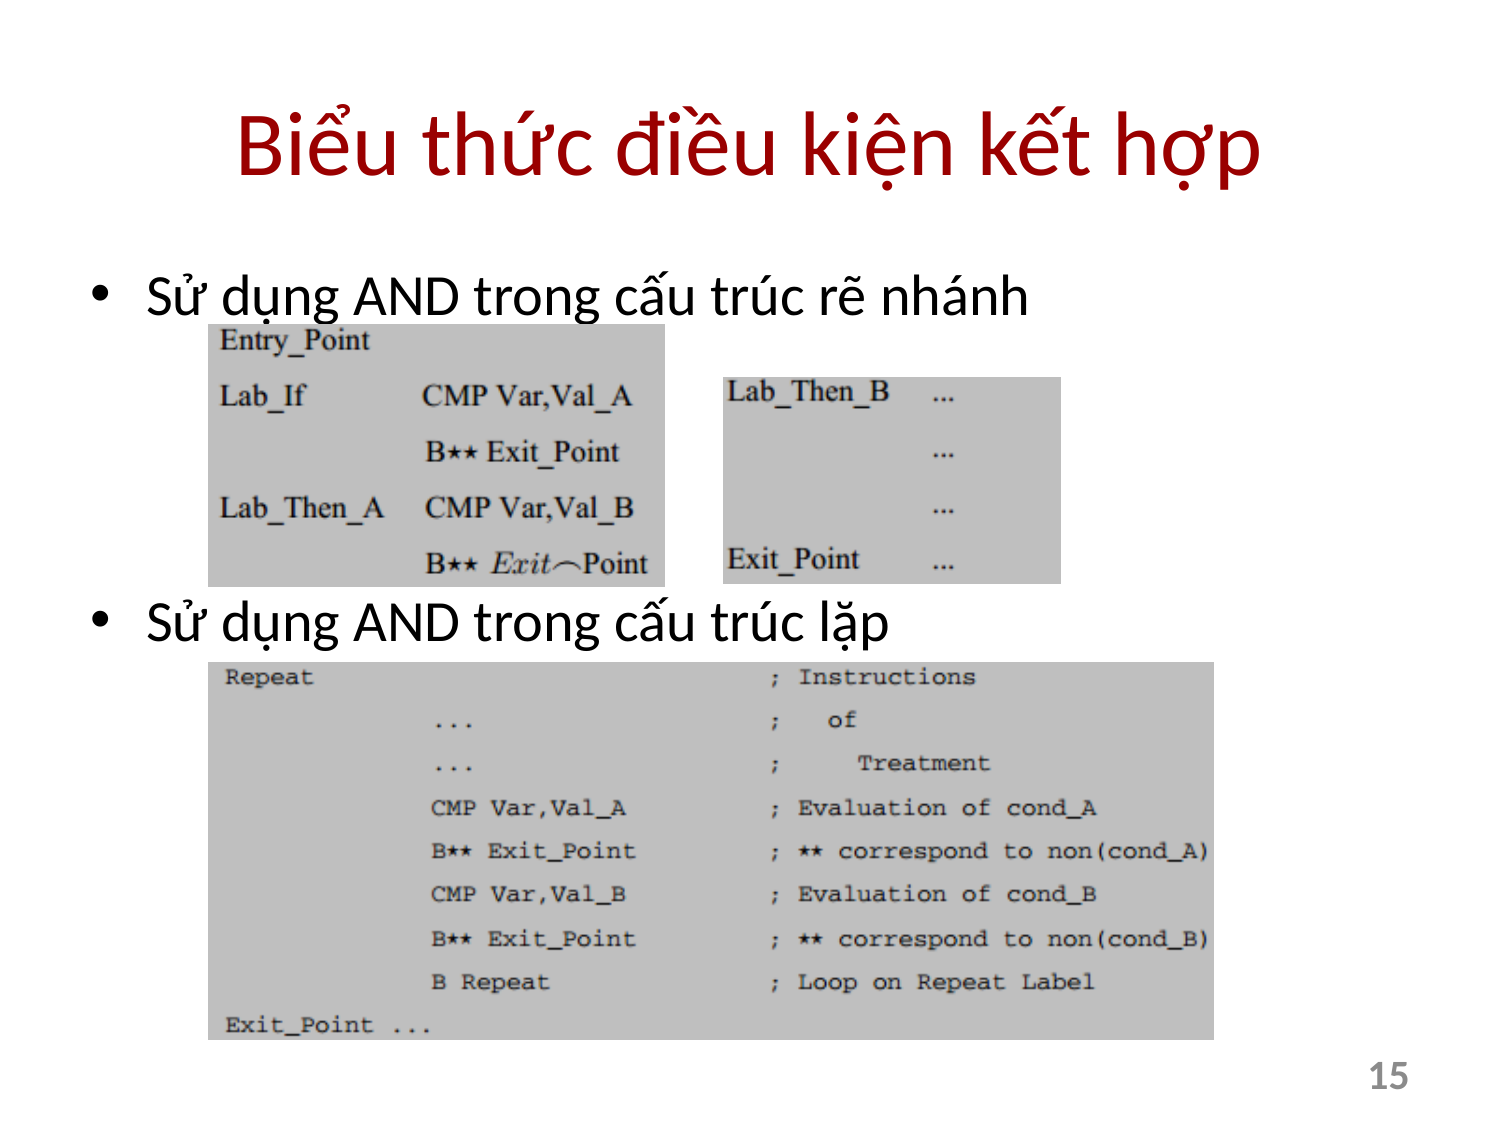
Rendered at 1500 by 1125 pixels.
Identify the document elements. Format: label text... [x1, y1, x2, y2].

list Sử dụng AND trong cấu trúc rẽ nhánh Sử dụng AND trong cấu trúc lặp [75, 249, 1425, 993]
slide_number 15 [1074, 1042, 1425, 1103]
picture [208, 324, 665, 588]
picture [723, 377, 1062, 584]
title Biểu thức điều kiện kết hợp [75, 45, 1425, 233]
picture [208, 662, 1214, 1040]
